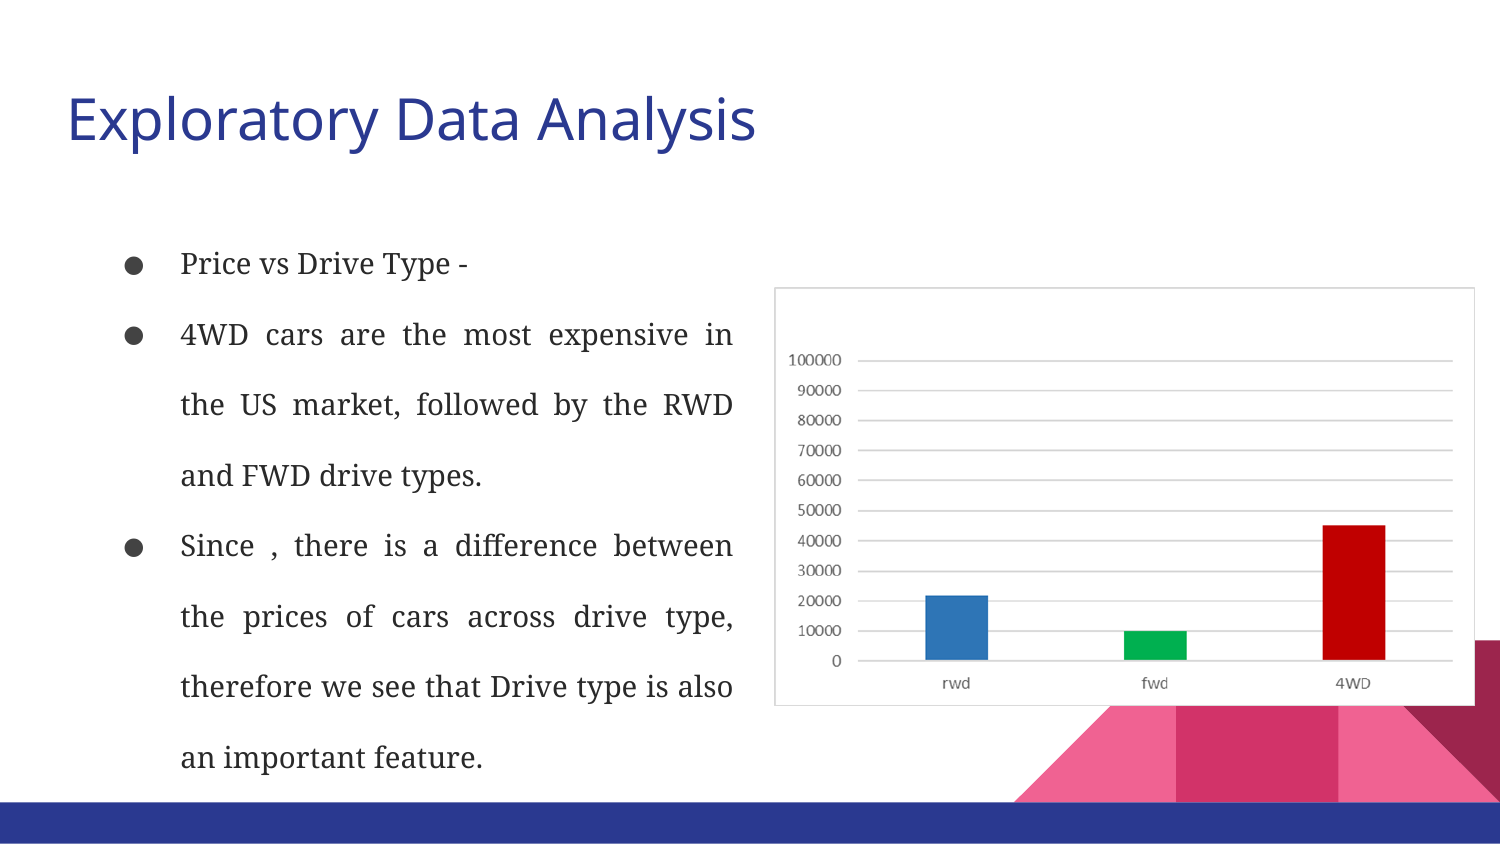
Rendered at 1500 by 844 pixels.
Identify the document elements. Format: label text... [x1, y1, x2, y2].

title Exploratory Data Analysis [51, 67, 1449, 167]
picture [774, 286, 1476, 706]
list Price vs Drive Type - 4WD cars are the most expensive in the US market, followed by the RWD and FWD drive types. Since , there is a difference between the prices of cars across drive type, therefore we see that Drive type is also an important feature. [98, 194, 751, 798]
